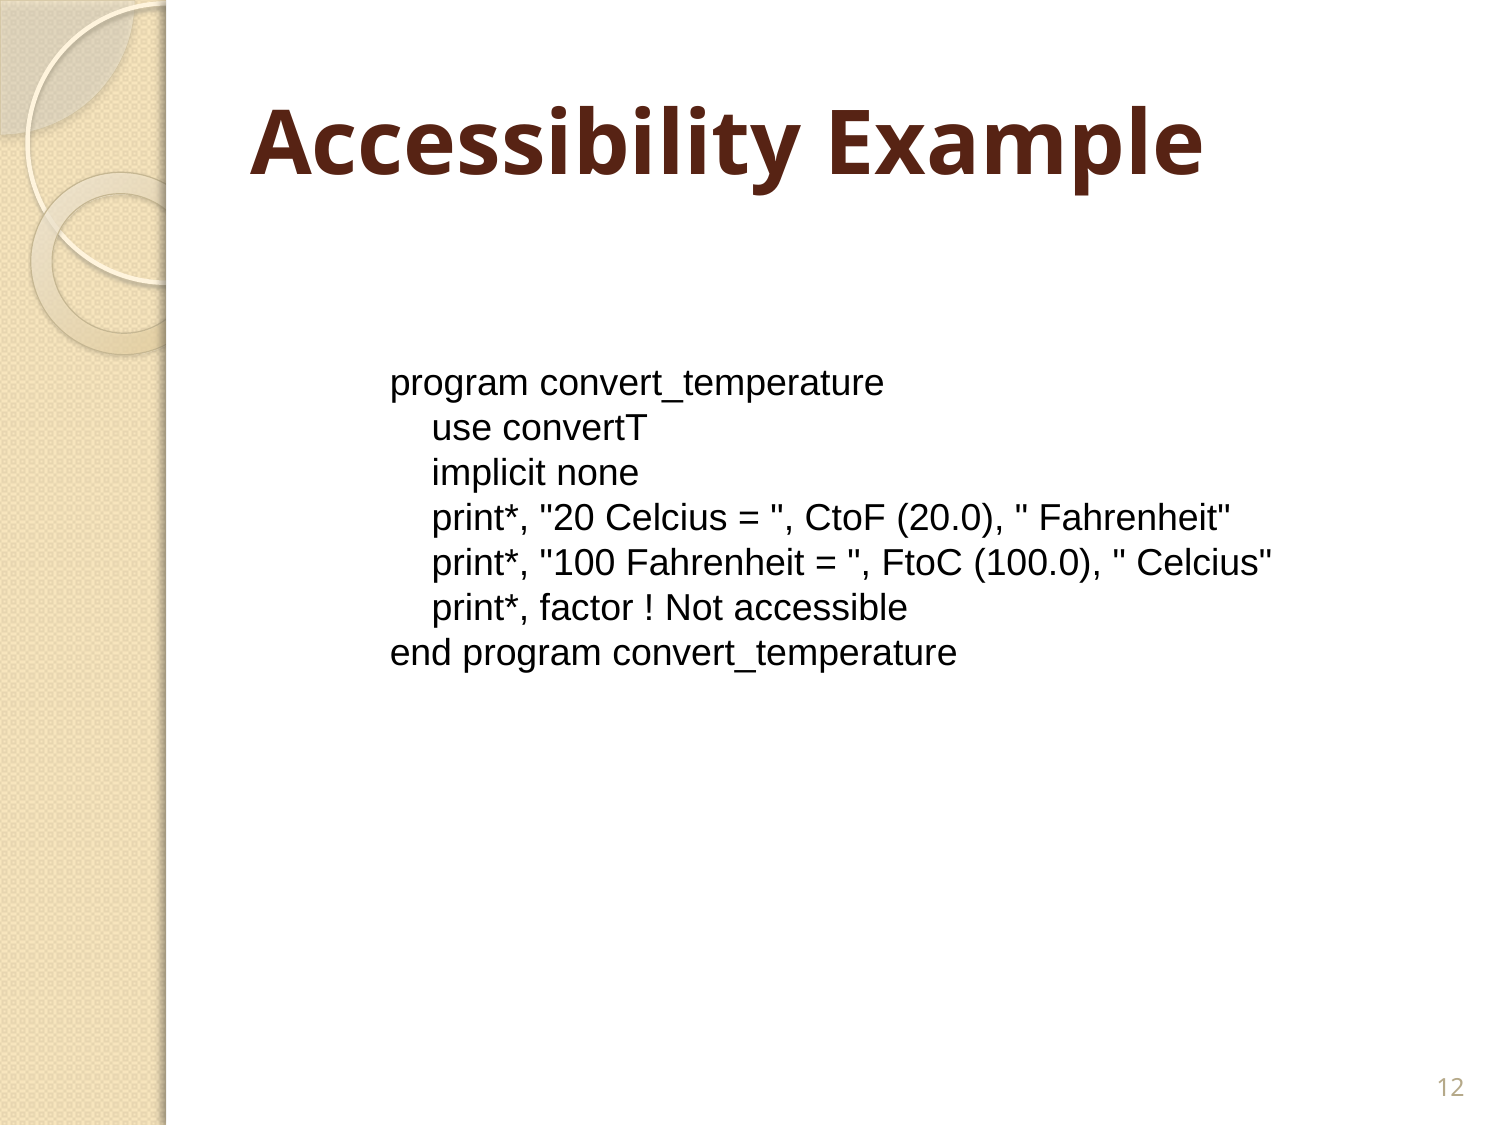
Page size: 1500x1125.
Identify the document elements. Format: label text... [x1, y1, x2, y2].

title Accessibility Example [235, 45, 1466, 233]
text_box program convert_temperature use convertT implicit none print*, "20 Celcius = ", CtoF (20.0), " Fahrenheit" print*, "100 Fahrenheit = ", FtoC (100.0), " Celcius" print*, factor ! Not accessible end program convert_temperature [374, 350, 1425, 681]
slide_number 12 [1413, 1034, 1488, 1113]
